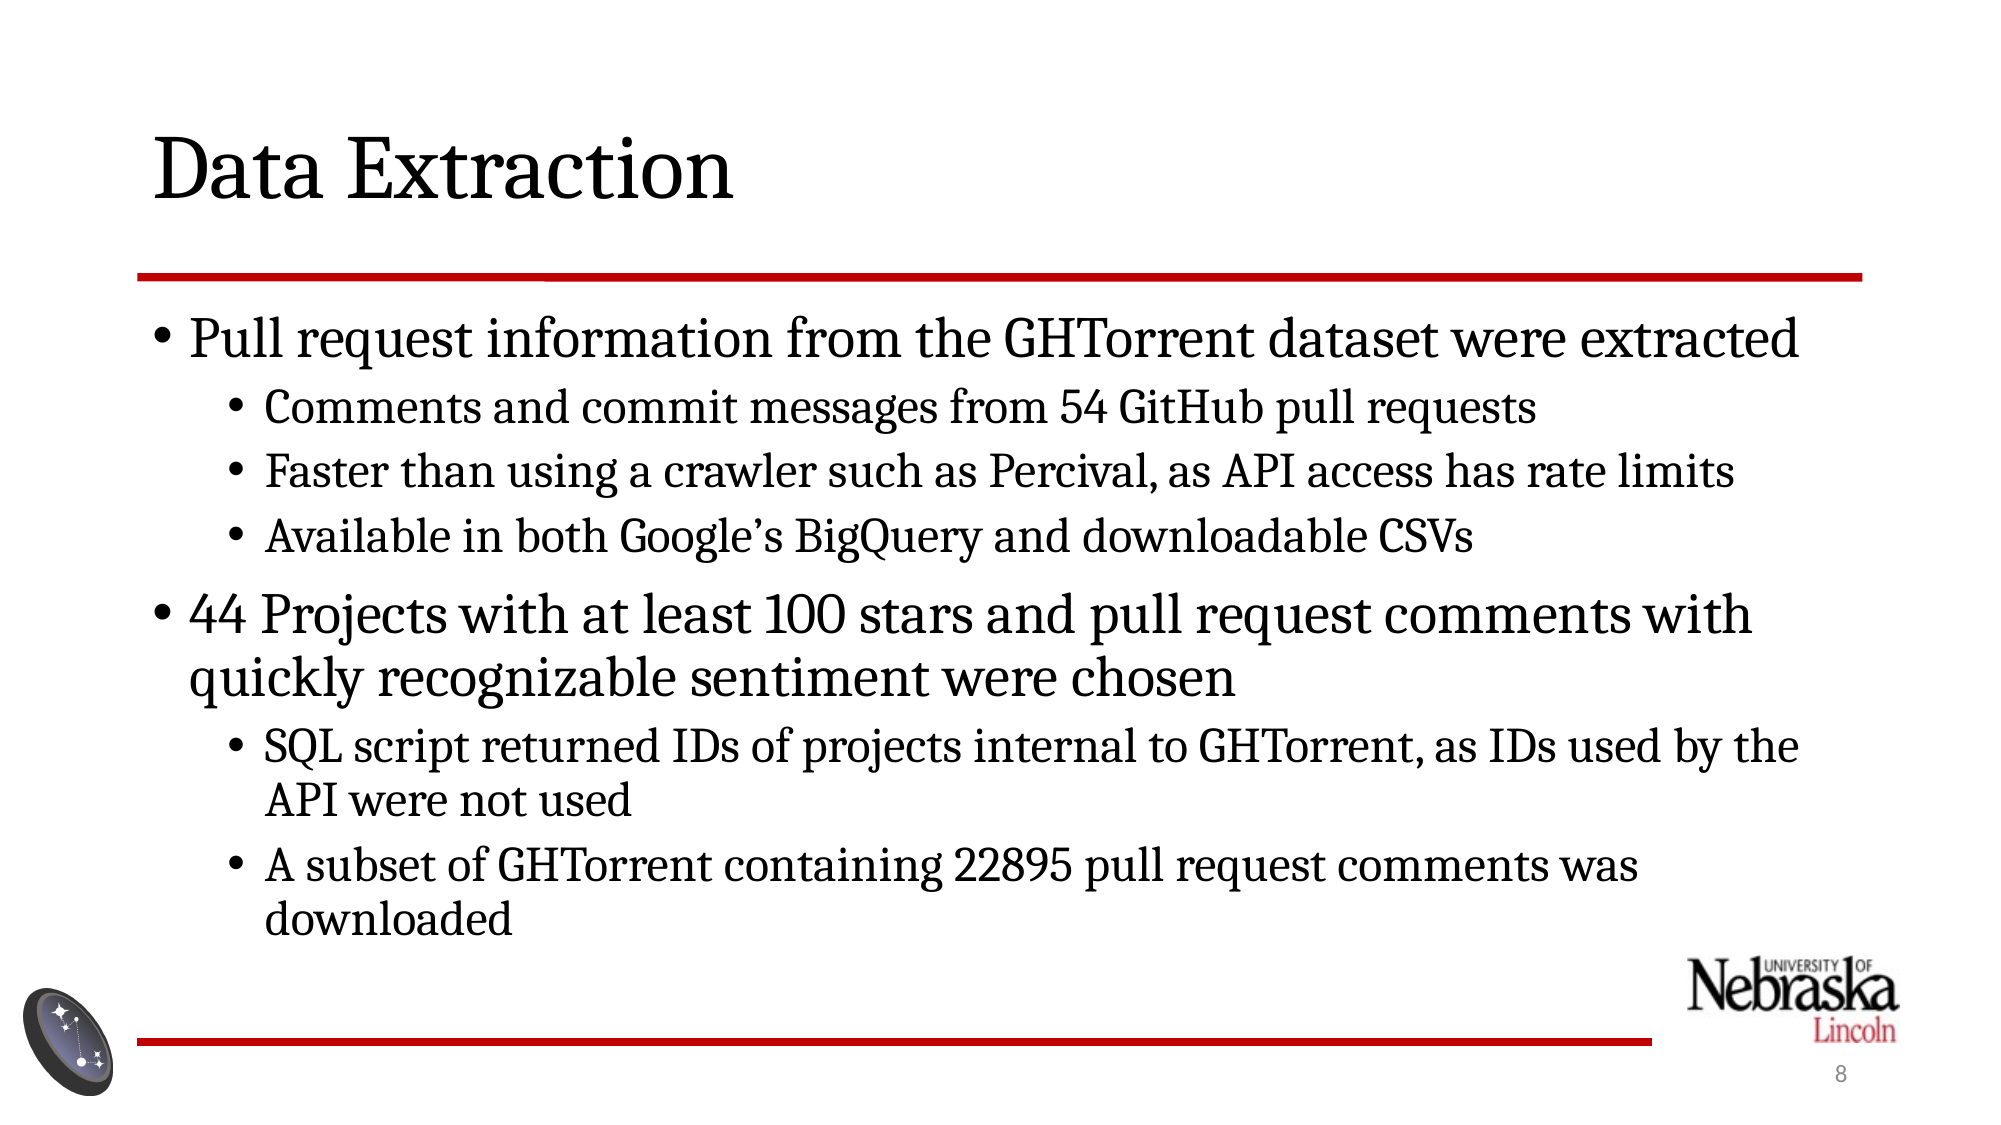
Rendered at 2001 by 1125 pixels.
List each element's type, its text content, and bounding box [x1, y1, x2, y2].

picture [23, 988, 113, 1096]
title Data Extraction [137, 59, 1863, 278]
picture [1687, 955, 1900, 1043]
slide_number 8 [1412, 1042, 1863, 1103]
list Pull request information from the GHTorrent dataset were extracted Comments and commit messages from 54 GitHub pull requests Faster than using a crawler such as Percival, as API access has rate limits Available in both Google’s BigQuery and downloadable CSVs 44 Projects with at least 100 stars and pull request comments with quickly recognizable sentiment were chosen SQL script returned IDs of projects internal to GHTorrent, as IDs used by the API were not used A subset of GHTorrent containing 22895 pull request comments was downloaded [137, 299, 1863, 1014]
